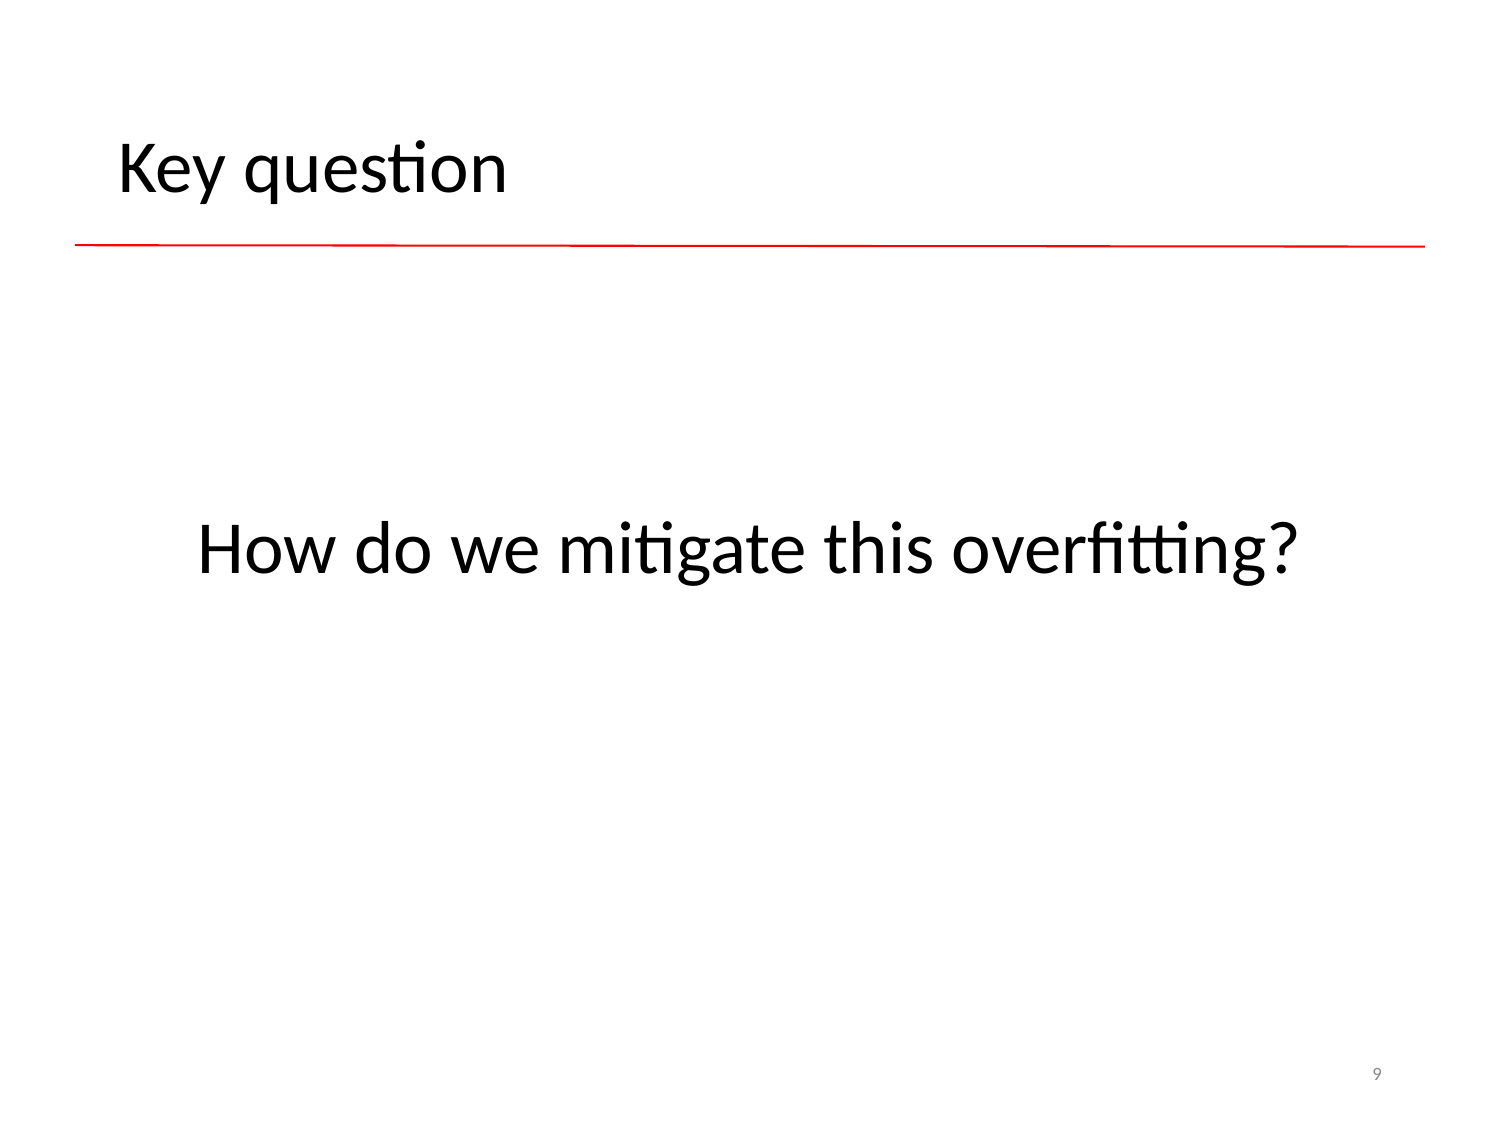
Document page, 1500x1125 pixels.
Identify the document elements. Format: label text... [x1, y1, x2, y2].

title Key question [103, 59, 1397, 278]
list How do we mitigate this overfitting? [103, 299, 1397, 1014]
slide_number 9 [1059, 1042, 1397, 1103]
